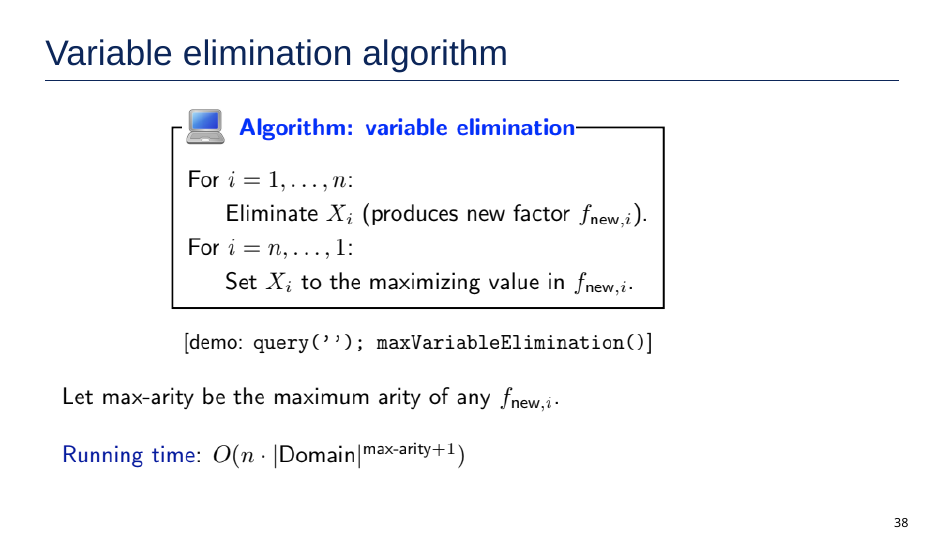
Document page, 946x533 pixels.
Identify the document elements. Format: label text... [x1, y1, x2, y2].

slide_number ‹#› [887, 512, 934, 533]
picture [51, 97, 747, 508]
title Variable elimination algorithm [43, 27, 675, 119]
